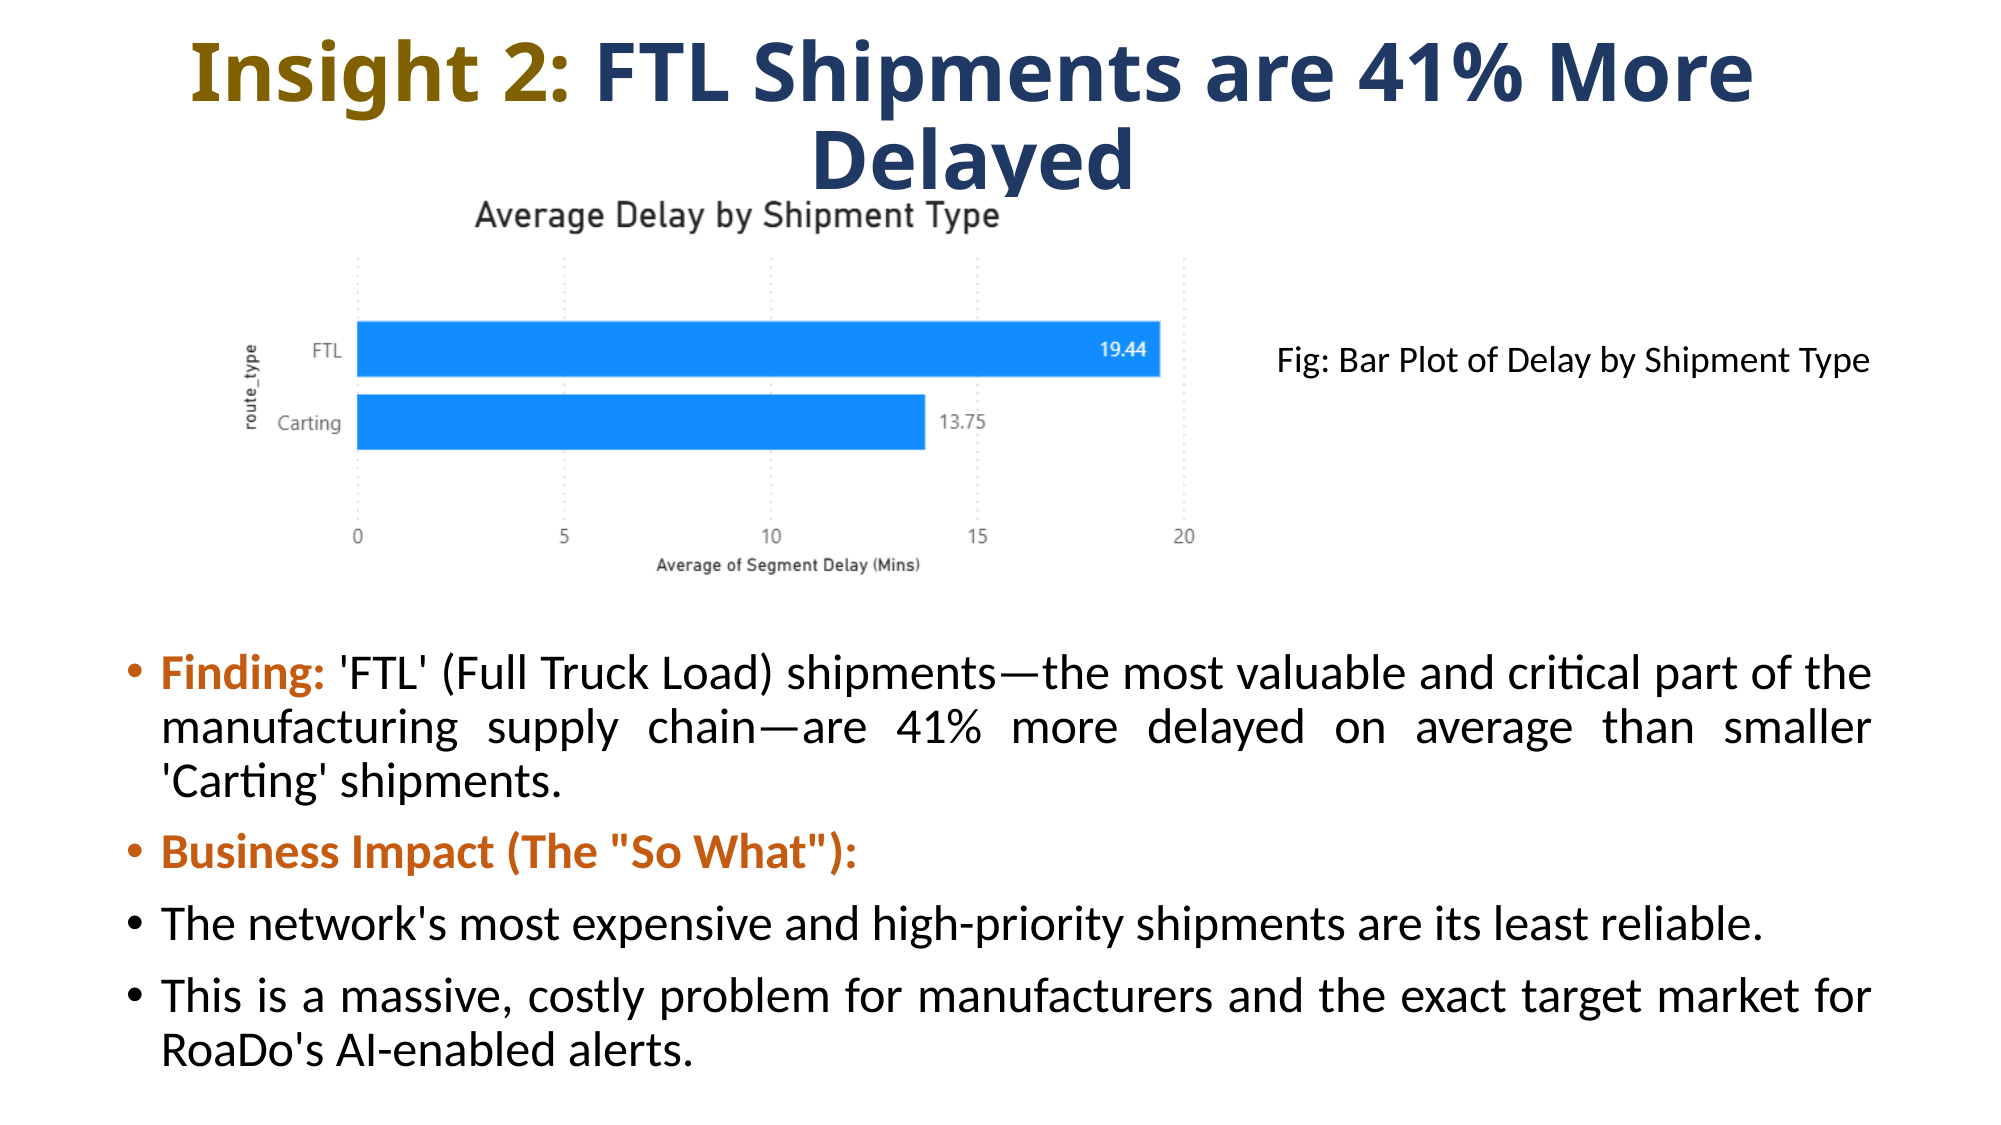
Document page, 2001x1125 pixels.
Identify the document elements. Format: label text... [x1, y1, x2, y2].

list Finding: 'FTL' (Full Truck Load) shipments—the most valuable and critical part of the manufacturing supply chain—are 41% more delayed on average than smaller 'Carting' shipments. Business Impact (The "So What"): The network's most expensive and high-priority shipments are its least reliable. This is a massive, costly problem for manufacturers and the exact target market for RoaDo's AI-enabled alerts. [110, 638, 1889, 1089]
text_box Fig: Bar Plot of Delay by Shipment Type [1262, 327, 1904, 387]
picture [235, 197, 1240, 579]
title Insight 2: FTL Shipments are 41% More Delayed [110, 10, 1836, 228]
